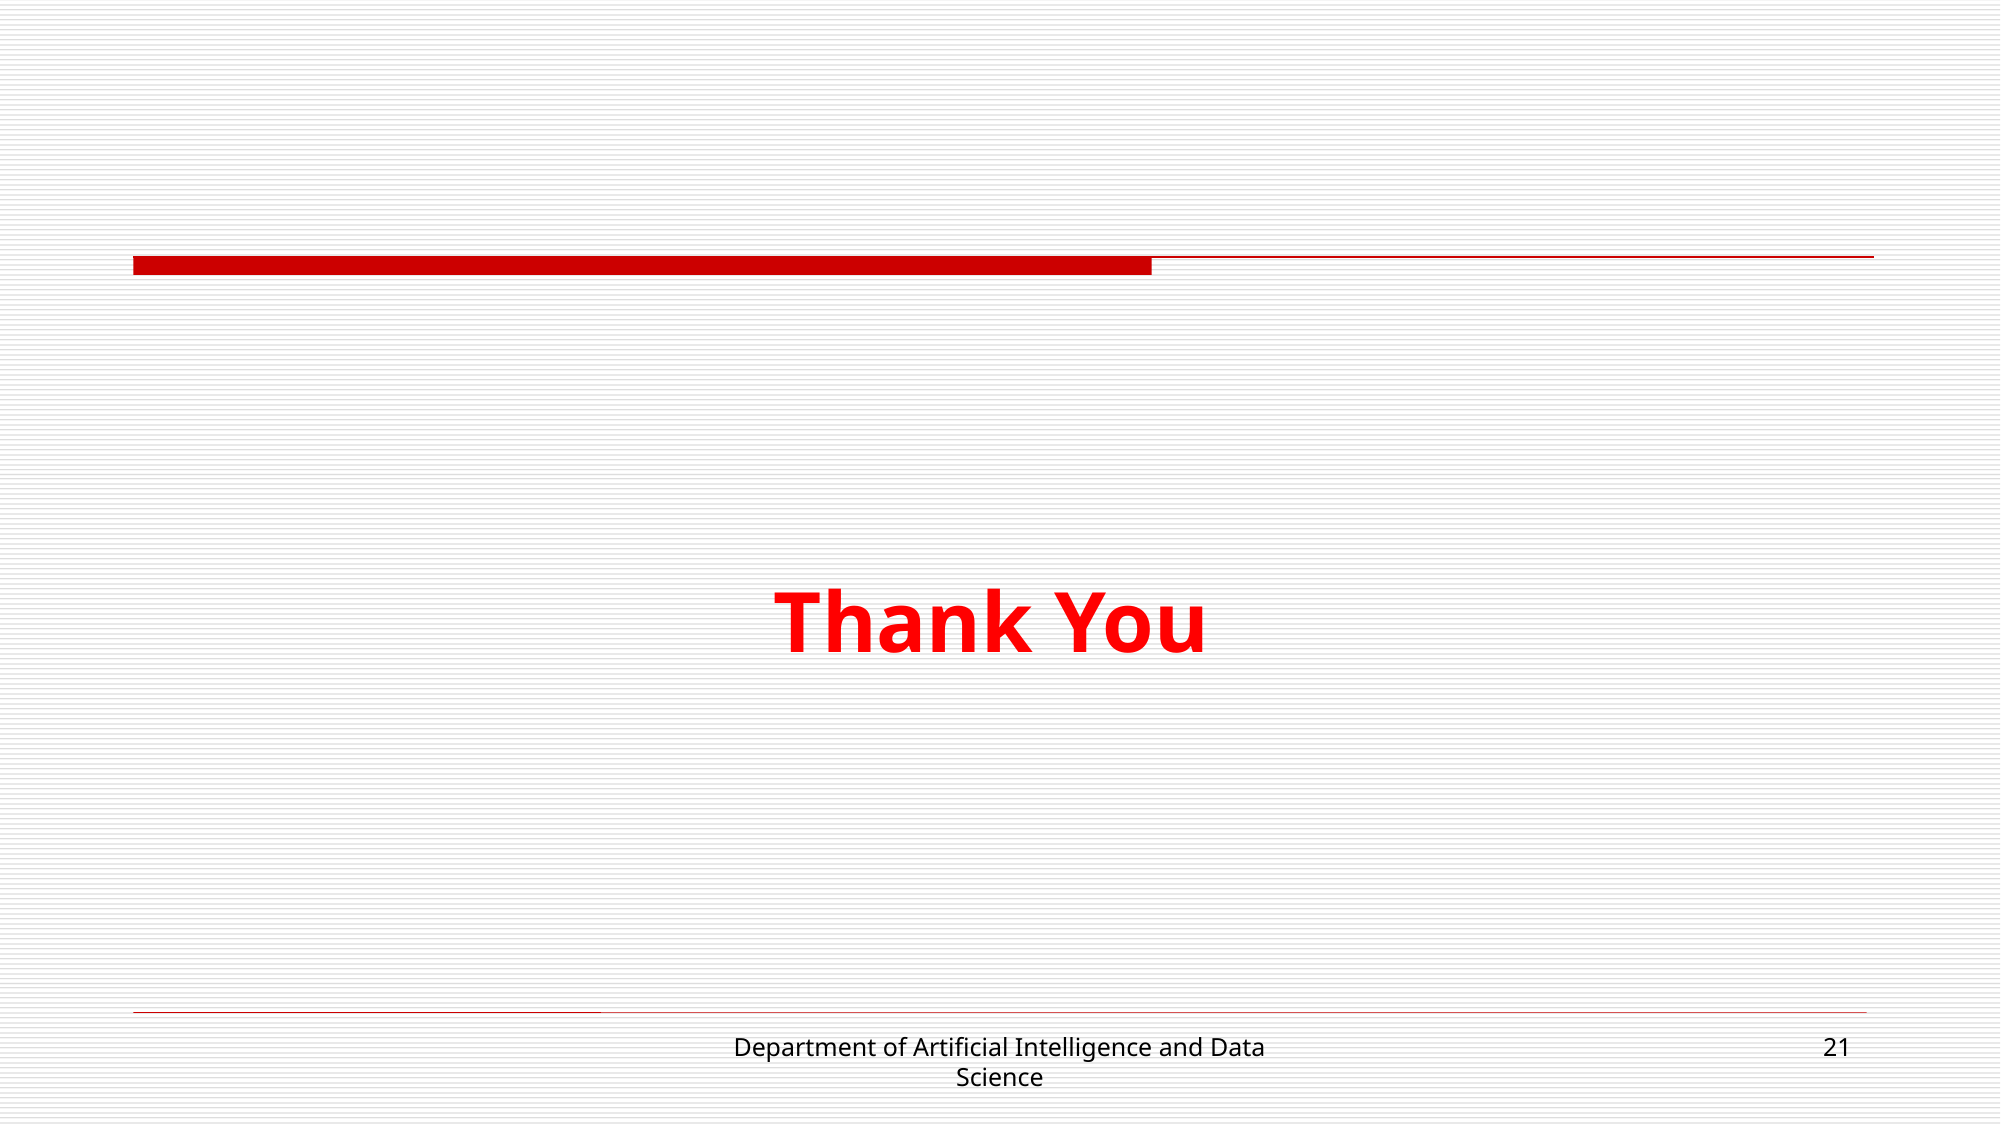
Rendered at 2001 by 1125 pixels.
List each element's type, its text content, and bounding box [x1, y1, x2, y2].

footer Department of Artificial Intelligence and Data Science [683, 1024, 1317, 1103]
slide_number 21 [1433, 1024, 1867, 1103]
picture [0, 0, 2001, 1125]
title Thank You [116, 519, 1867, 720]
